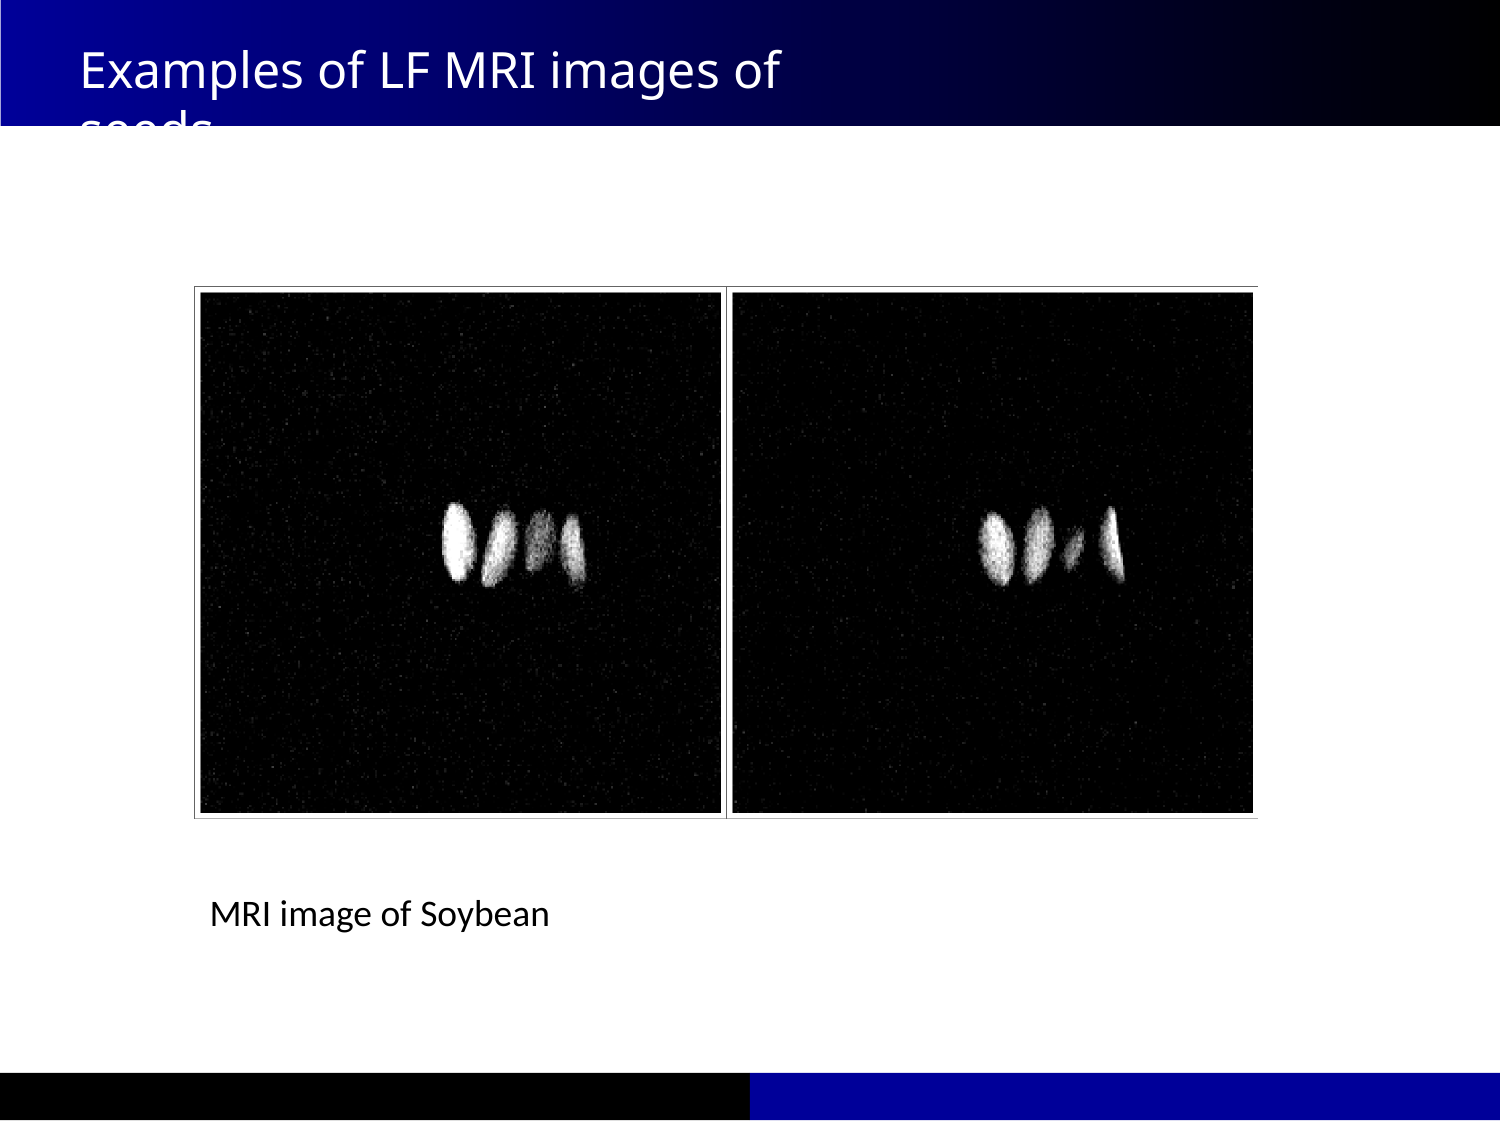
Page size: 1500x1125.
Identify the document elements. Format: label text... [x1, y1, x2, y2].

text_box MRI image of Soybean [194, 881, 621, 942]
picture [194, 243, 1259, 858]
text_box Examples of LF MRI images of seeds [64, 30, 916, 166]
